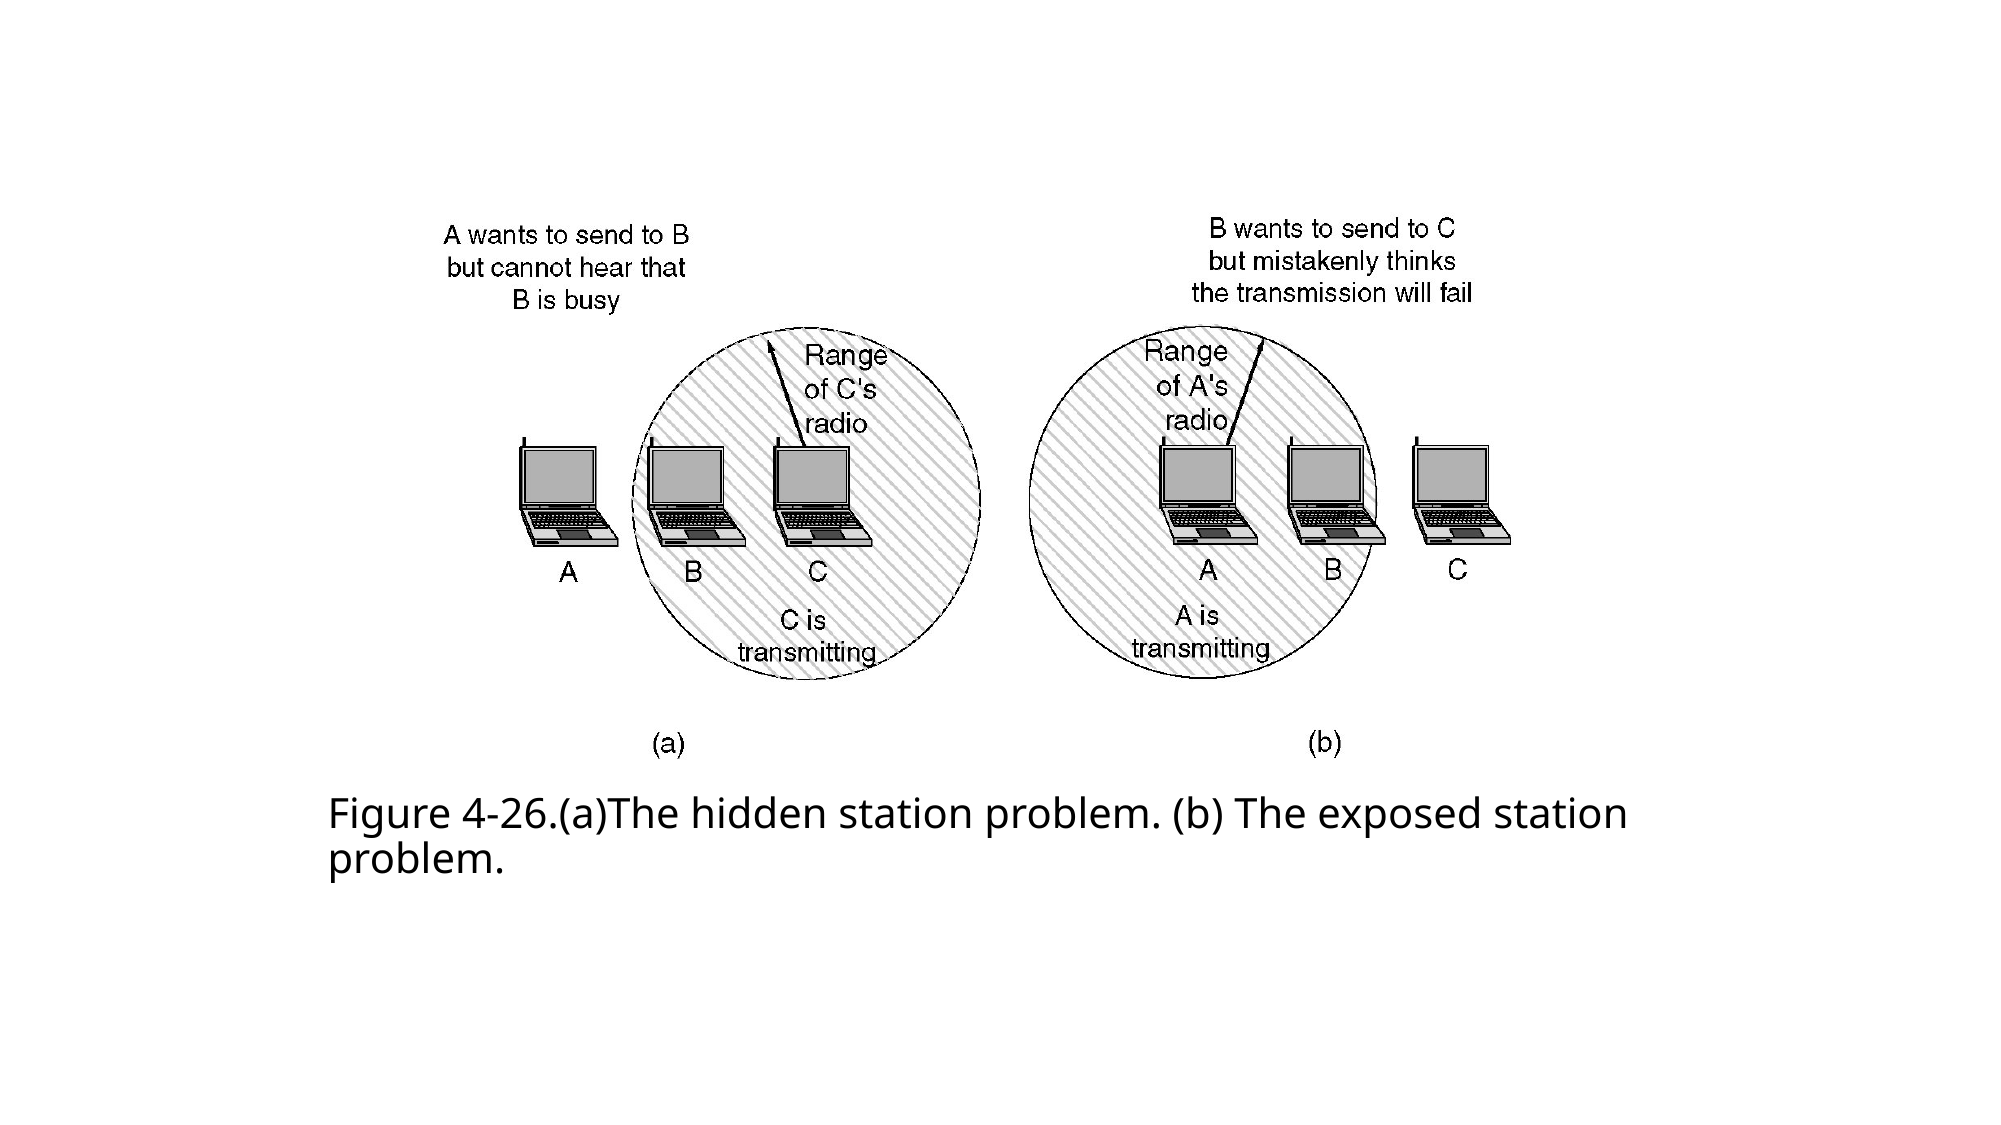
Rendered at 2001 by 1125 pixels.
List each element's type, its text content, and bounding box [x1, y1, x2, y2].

title Figure 4-26.(a)The hidden station problem. (b) The exposed station problem. [312, 774, 1650, 950]
picture [387, 212, 1642, 763]
